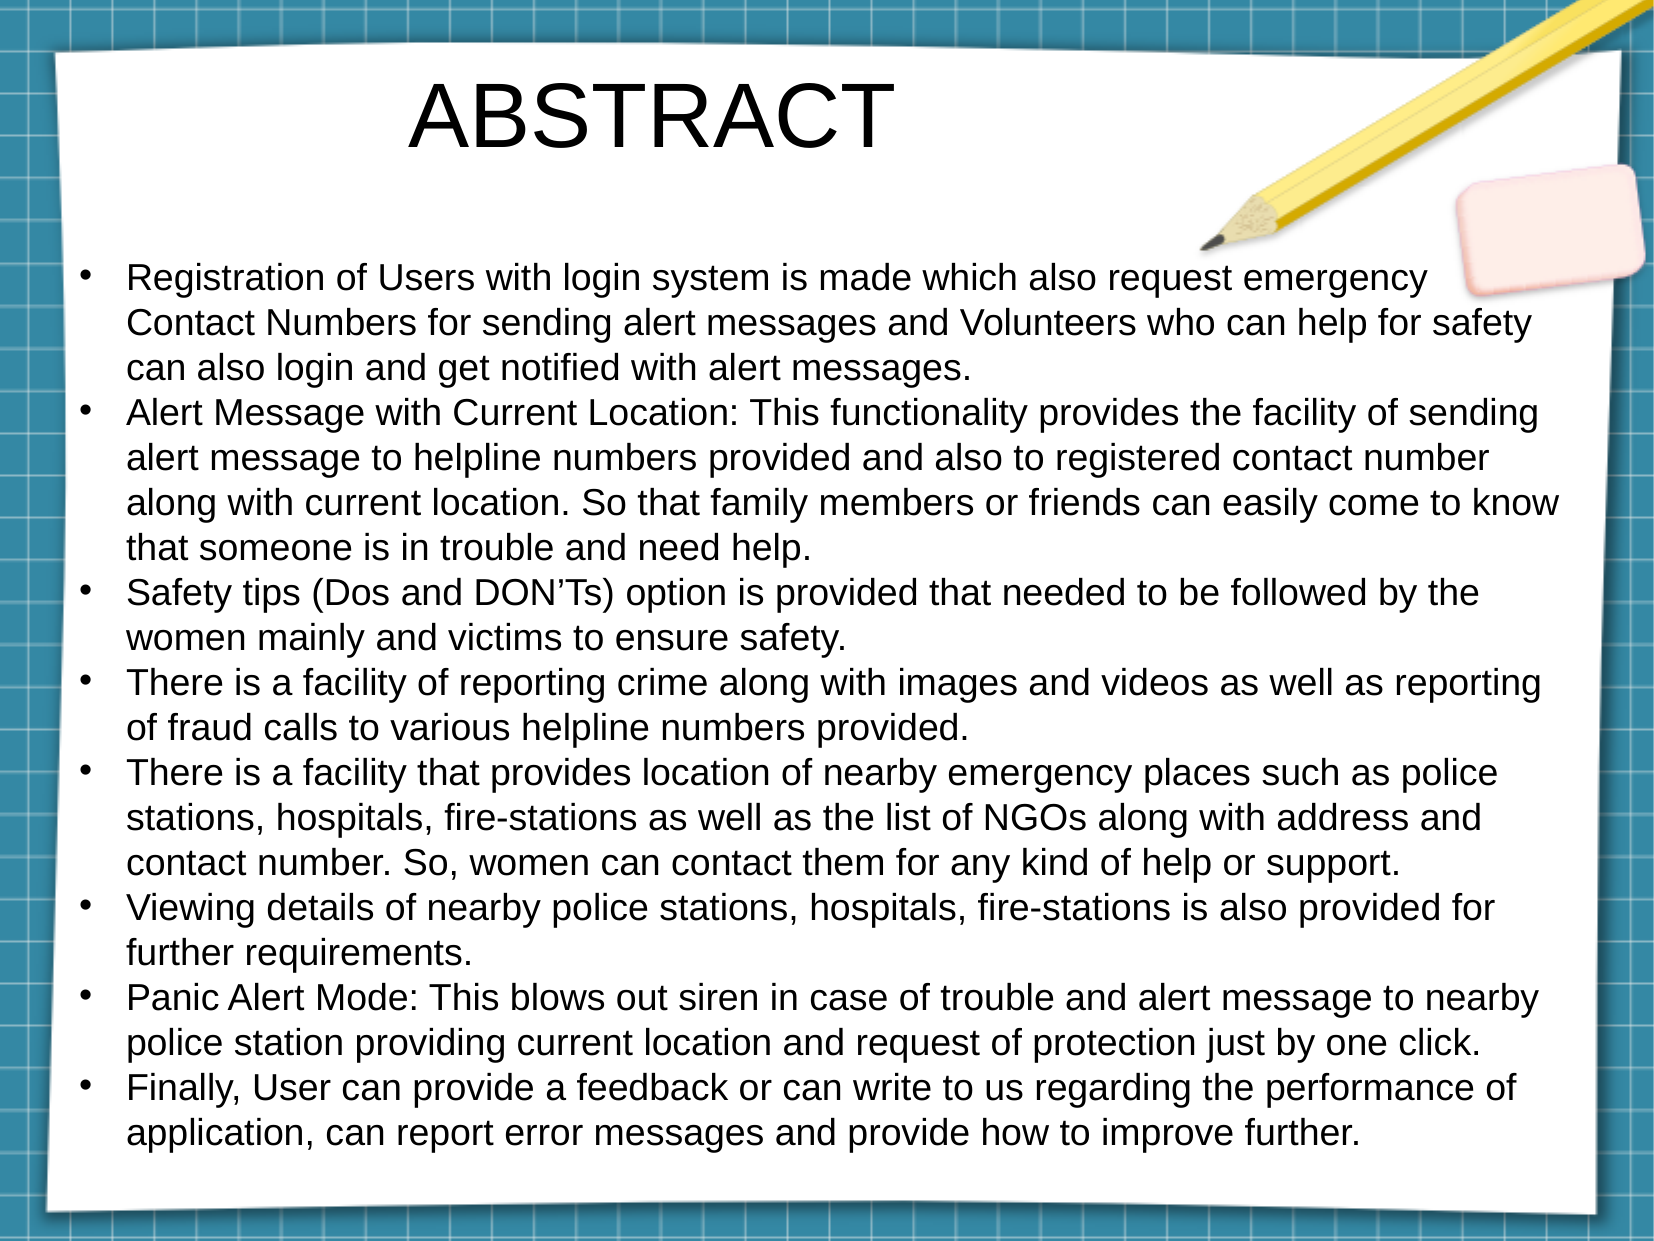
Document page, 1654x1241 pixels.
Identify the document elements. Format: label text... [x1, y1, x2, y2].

text_box ABSTRACT [101, 55, 1205, 166]
text_box Registration of Users with login system is made which also request emergency Contact Numbers for sending alert messages and Volunteers who can help for safety can also login and get notified with alert messages. Alert Message with Current Location: This functionality provides the facility of sending alert message to helpline numbers provided and also to registered contact number along with current location. So that family members or friends can easily come to know that someone is in trouble and need help. Safety tips (Dos and DON’Ts) option is provided that needed to be followed by the women mainly and victims to ensure safety. There is a facility of reporting crime along with images and videos as well as reporting of fraud calls to various helpline numbers provided. There is a facility that provides location of nearby emergency places such as police stations, hospitals, fire-stations as well as the list of NGOs along with address and contact number. So, women can contact them for any kind of help or support. Viewing details of nearby police stations, hospitals, fire-stations is also provided for further requirements. Panic Alert Mode: This blows out siren in case of trouble and alert message to nearby police station providing current location and request of protection just by one click. Finally, User can provide a feedback or can write to us regarding the performance of application, can report error messages and provide how to improve further. [64, 245, 1579, 1205]
picture [0, 0, 1654, 1241]
